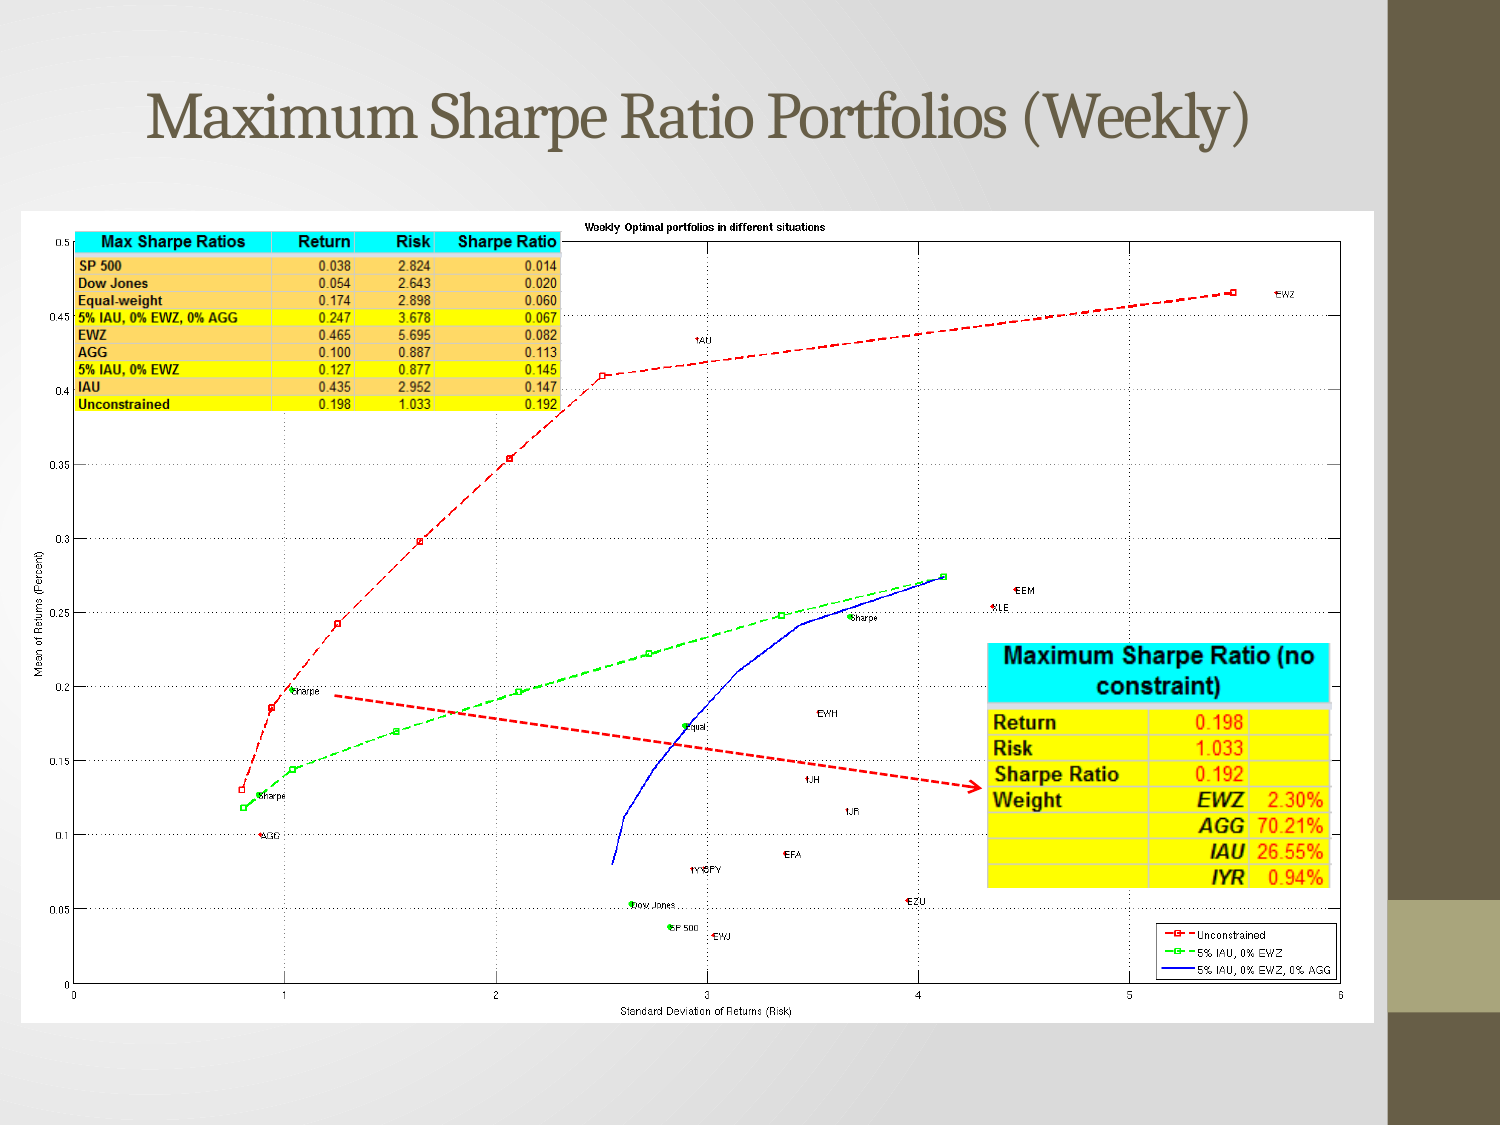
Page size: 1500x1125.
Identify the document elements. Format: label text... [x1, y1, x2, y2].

picture [20, 211, 1374, 1024]
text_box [333, 695, 983, 789]
title Maximum Sharpe Ratio Portfolios (Weekly) [75, 45, 1325, 178]
